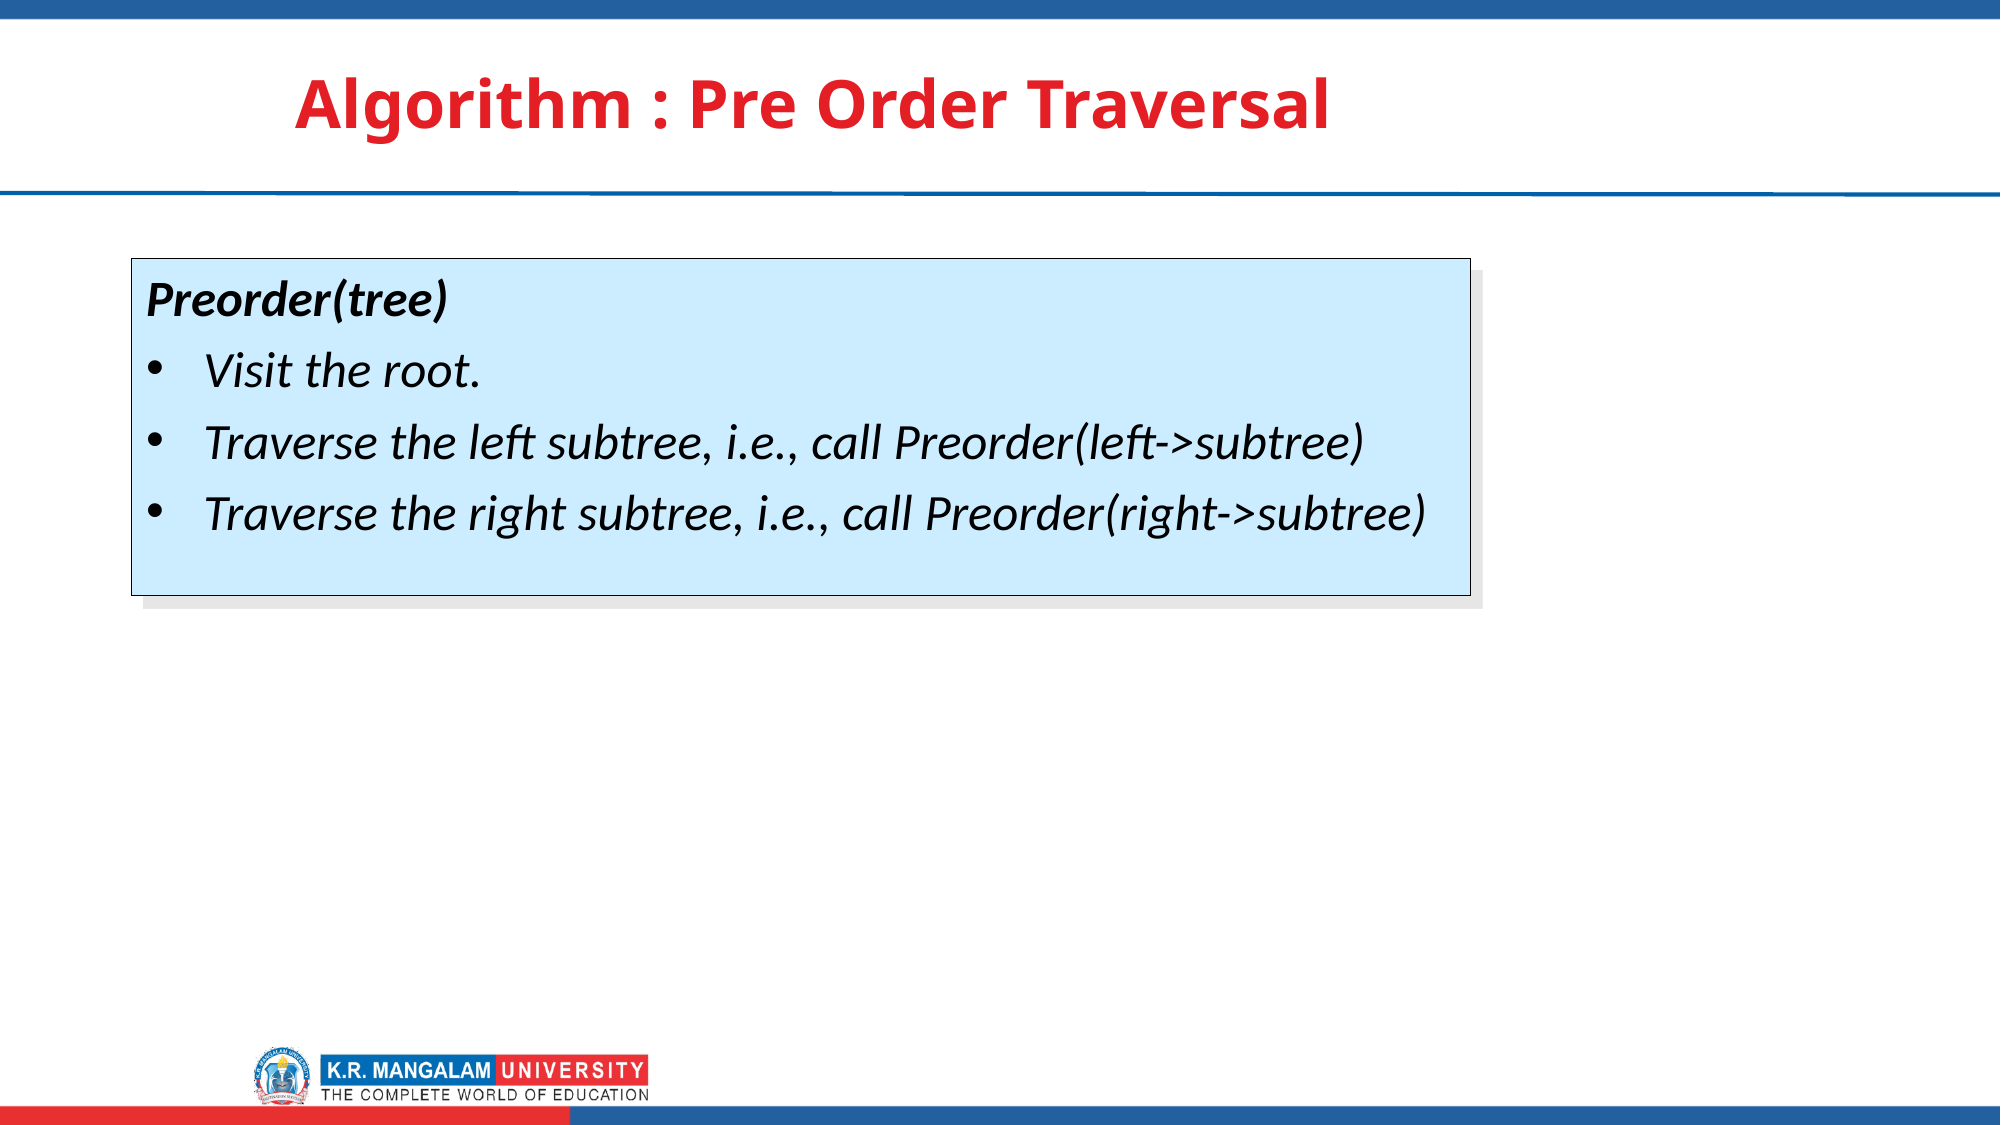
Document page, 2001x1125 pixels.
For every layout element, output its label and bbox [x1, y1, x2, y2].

picture [254, 1047, 650, 1105]
list [0, 0, 2000, 192]
list [0, 195, 2000, 1125]
